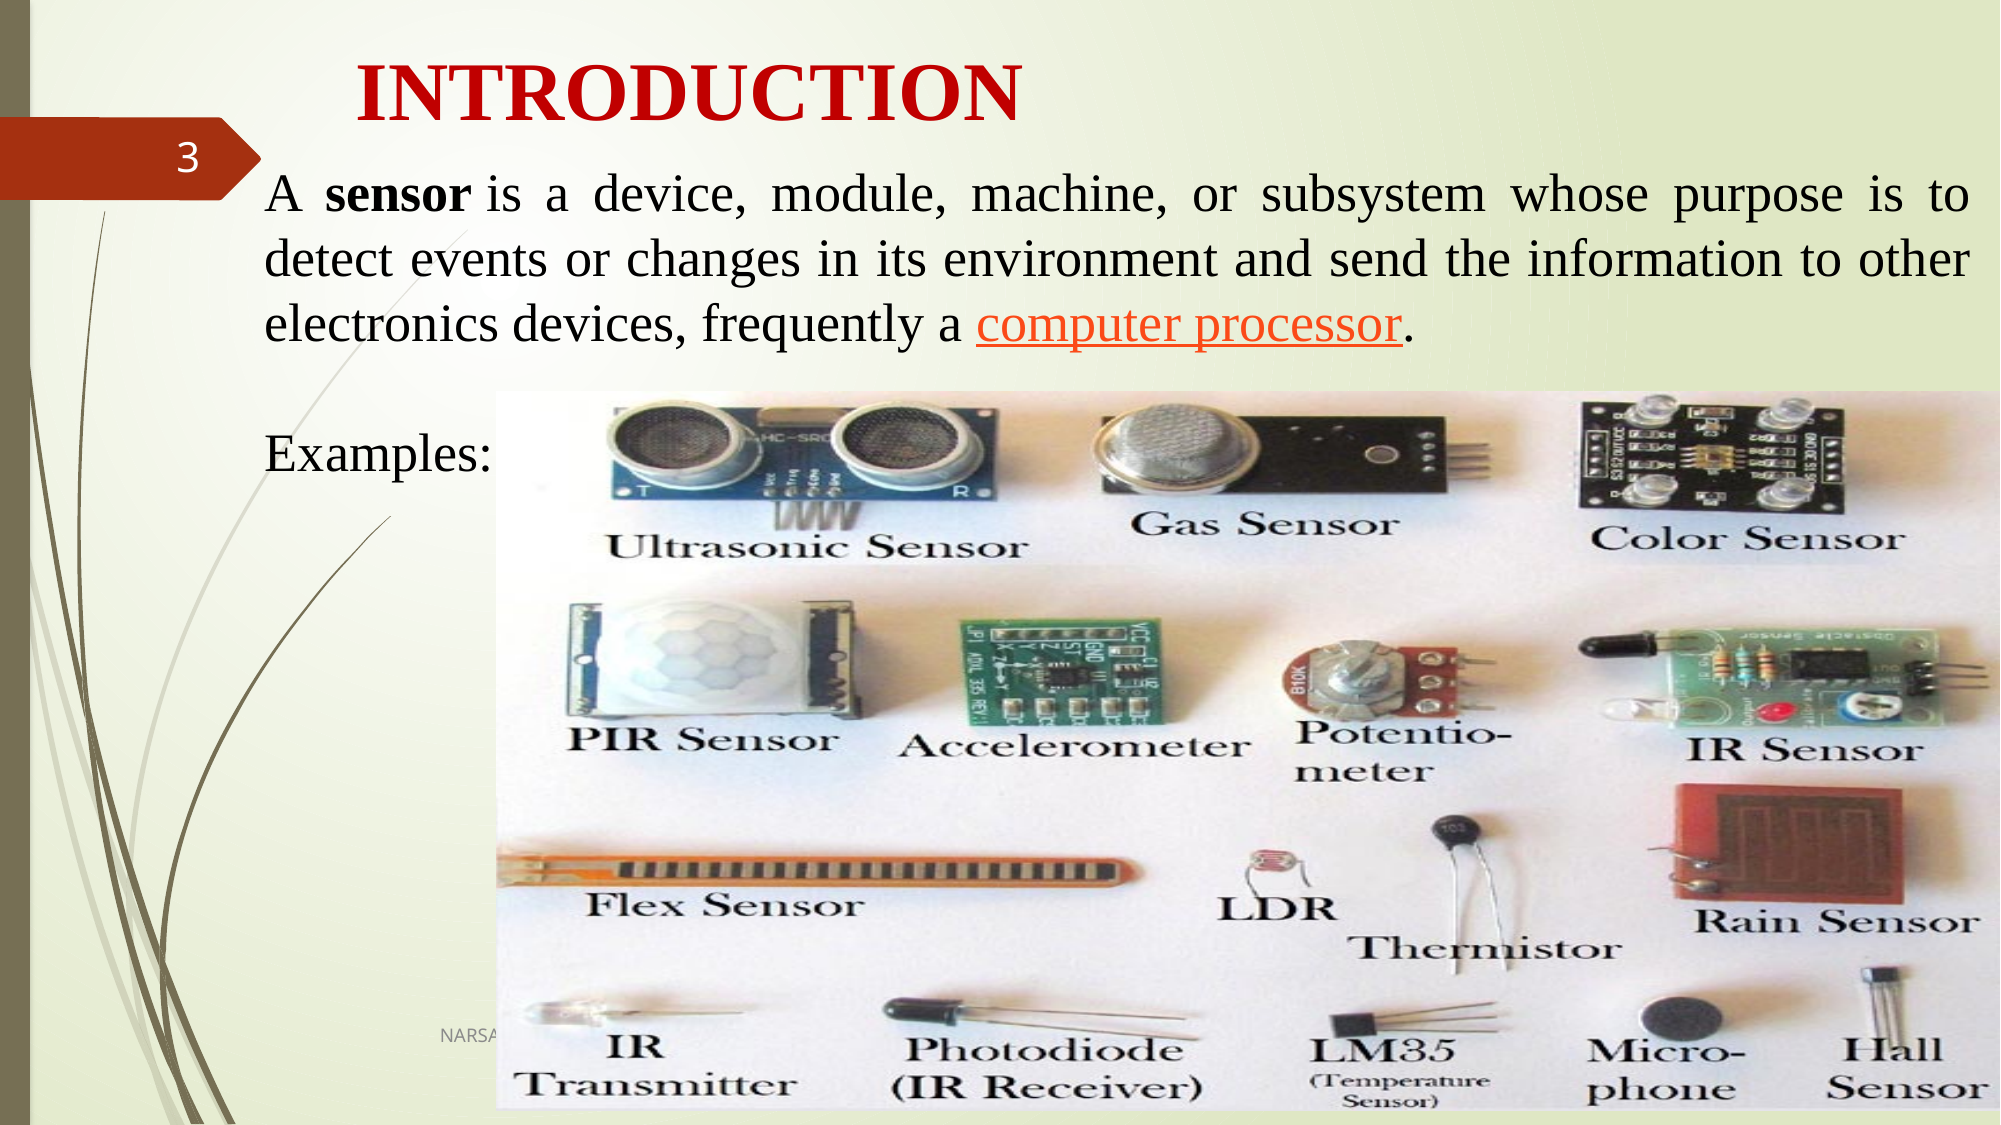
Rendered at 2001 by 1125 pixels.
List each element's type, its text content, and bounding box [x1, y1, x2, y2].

text_box INTRODUCTION [355, 37, 1024, 138]
picture [496, 391, 2000, 1111]
footer NARSAIAH PUTTA VCE [424, 1006, 491, 1067]
text_box A sensor is a device, module, machine, or subsystem whose purpose is to detect events or changes in its environment and send the information to other electronics devices, frequently a computer processor. Examples: [264, 157, 1973, 482]
slide_number 3 [87, 129, 216, 190]
